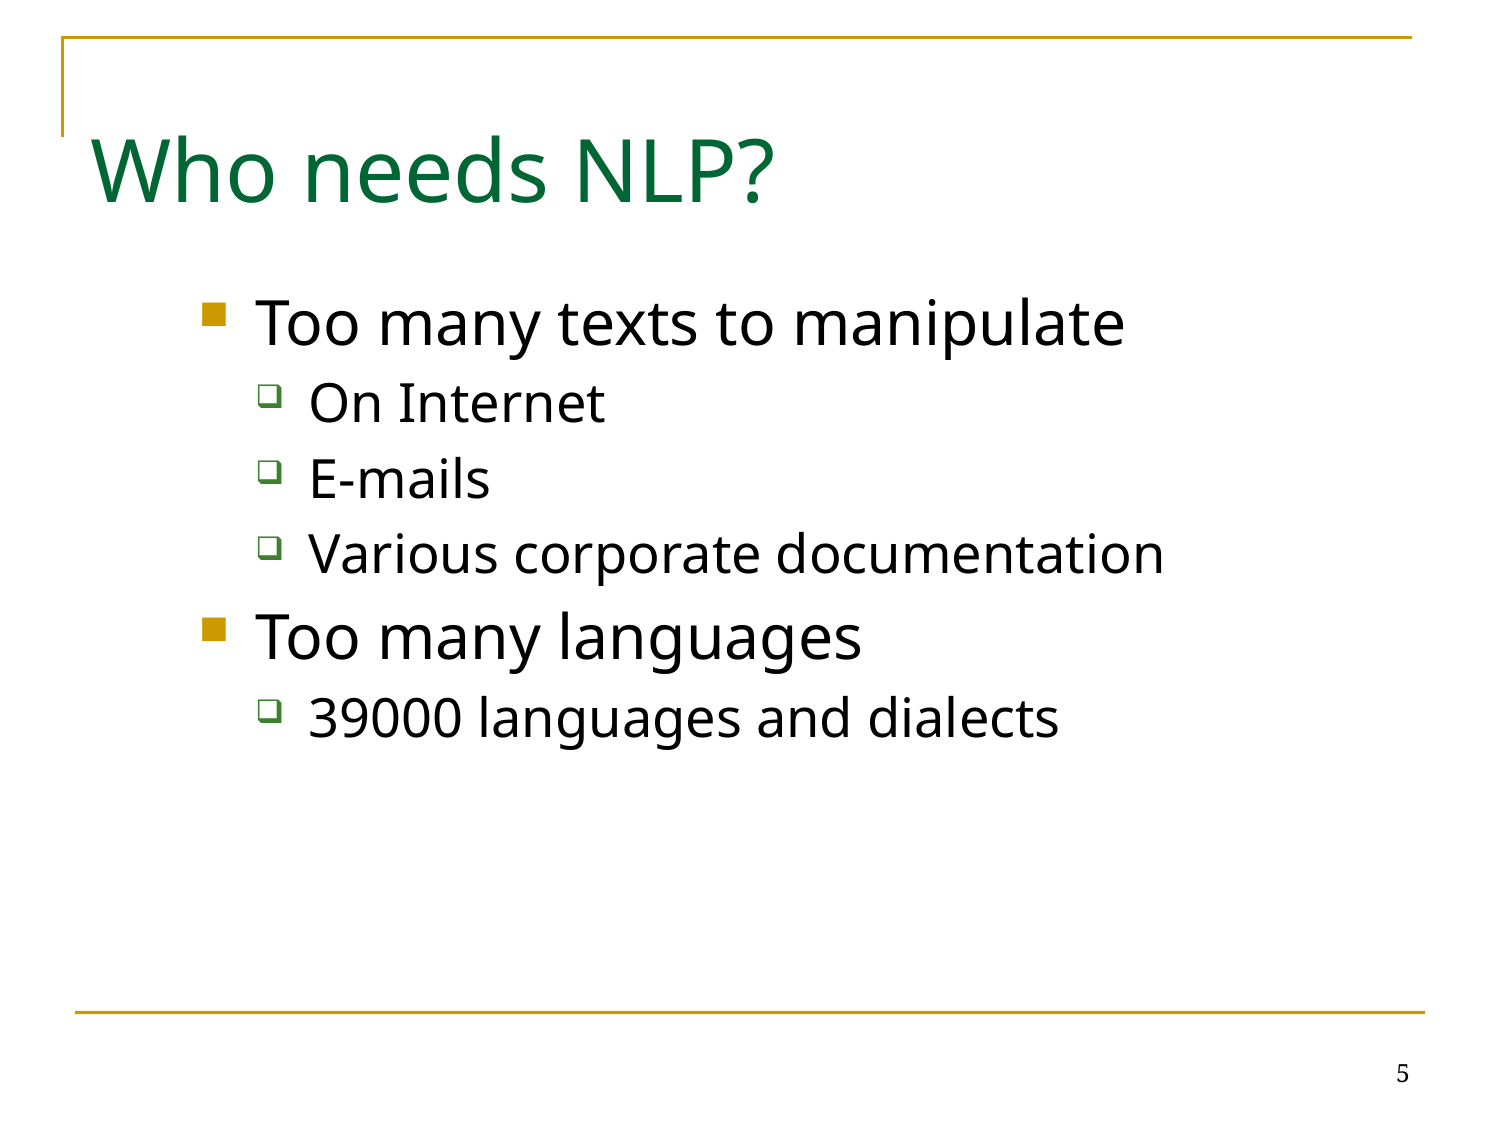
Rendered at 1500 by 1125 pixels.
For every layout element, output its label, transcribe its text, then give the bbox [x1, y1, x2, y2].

list Too many texts to manipulate On Internet E-mails Various corporate documentation Too many languages 39000 languages and dialects [183, 274, 1413, 955]
title Who needs NLP? [74, 107, 1426, 221]
slide_number 5 [1074, 1024, 1425, 1100]
